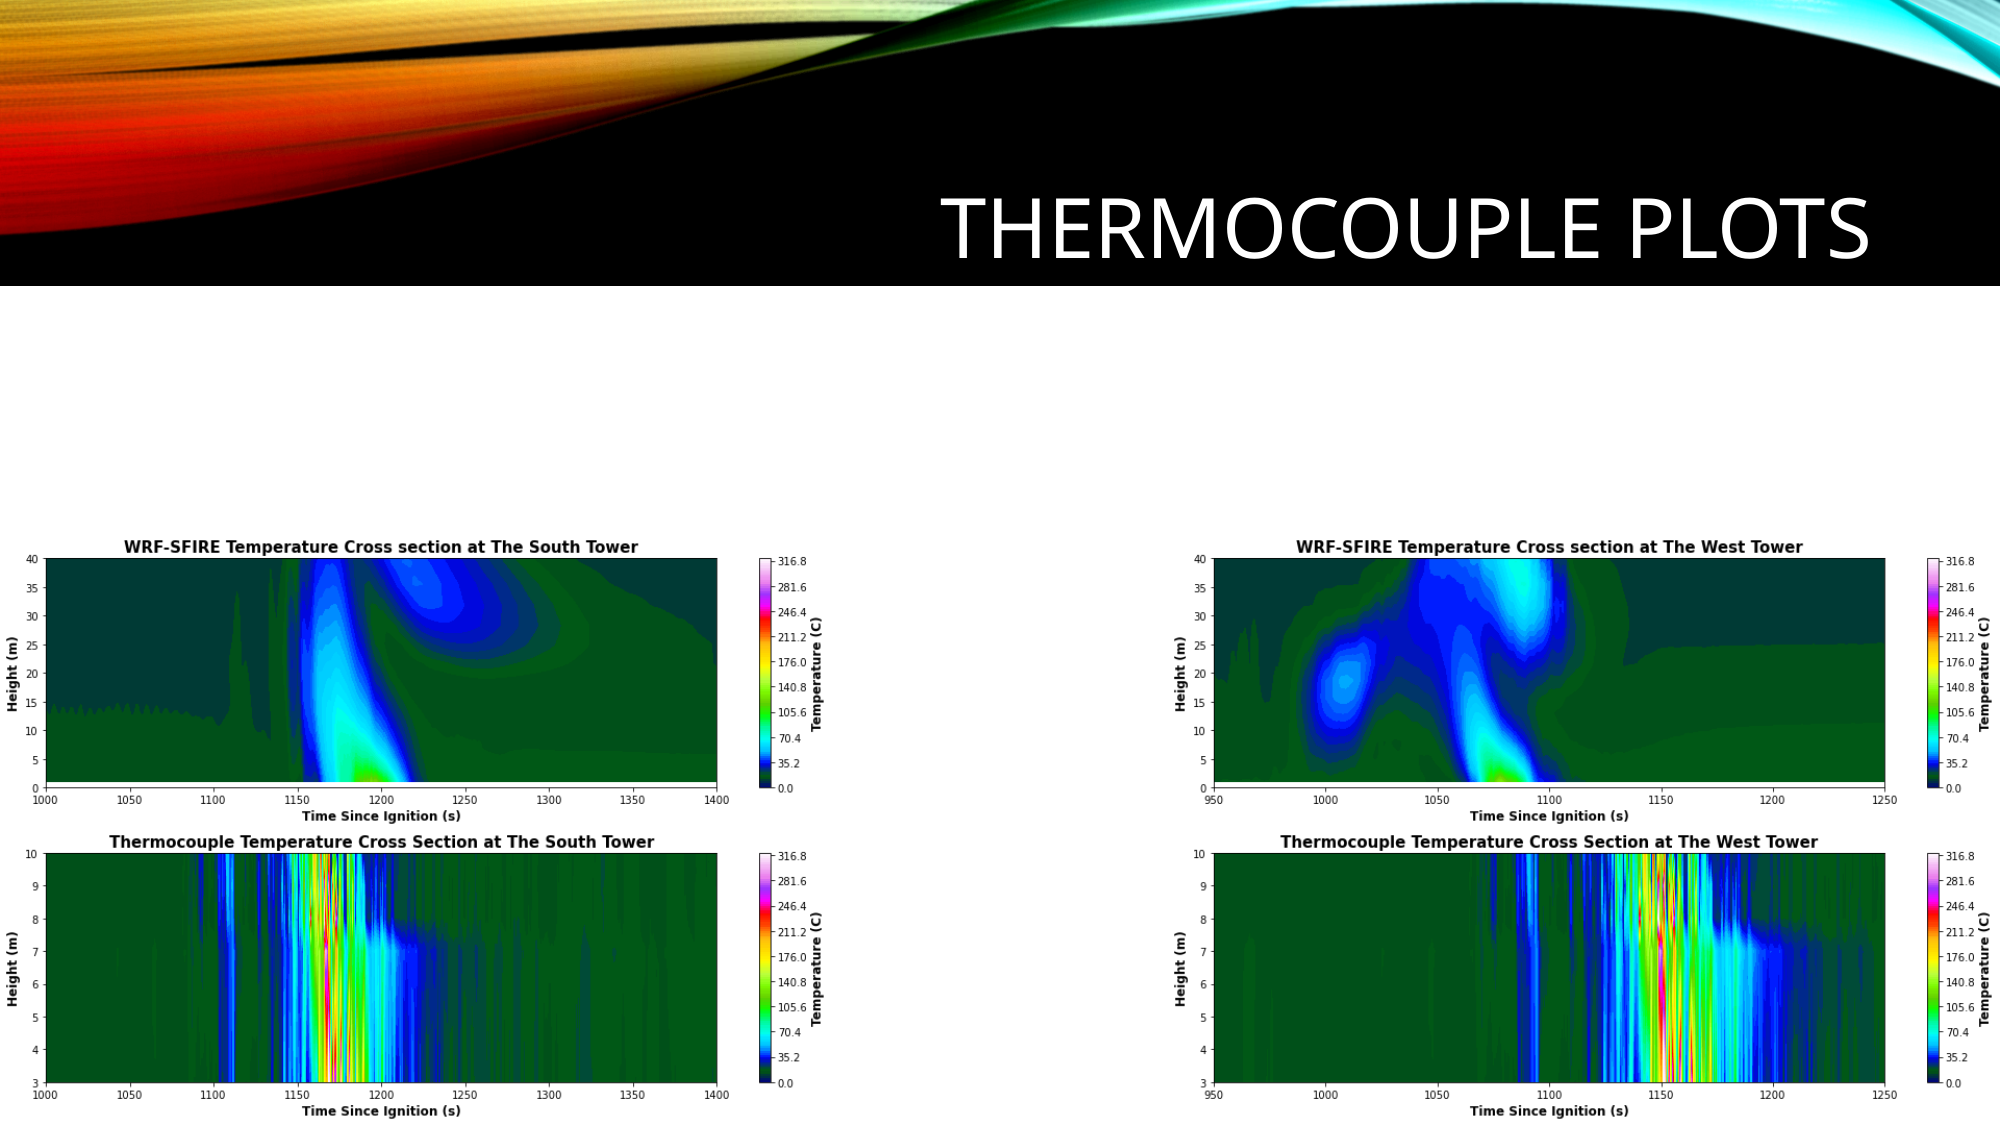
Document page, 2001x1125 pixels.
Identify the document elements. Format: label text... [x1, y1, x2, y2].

title Thermocouple plots [474, 125, 1888, 338]
picture [0, 533, 832, 1125]
picture [1168, 533, 2000, 1125]
text_box [0, 286, 2000, 1125]
picture [0, 0, 2000, 237]
